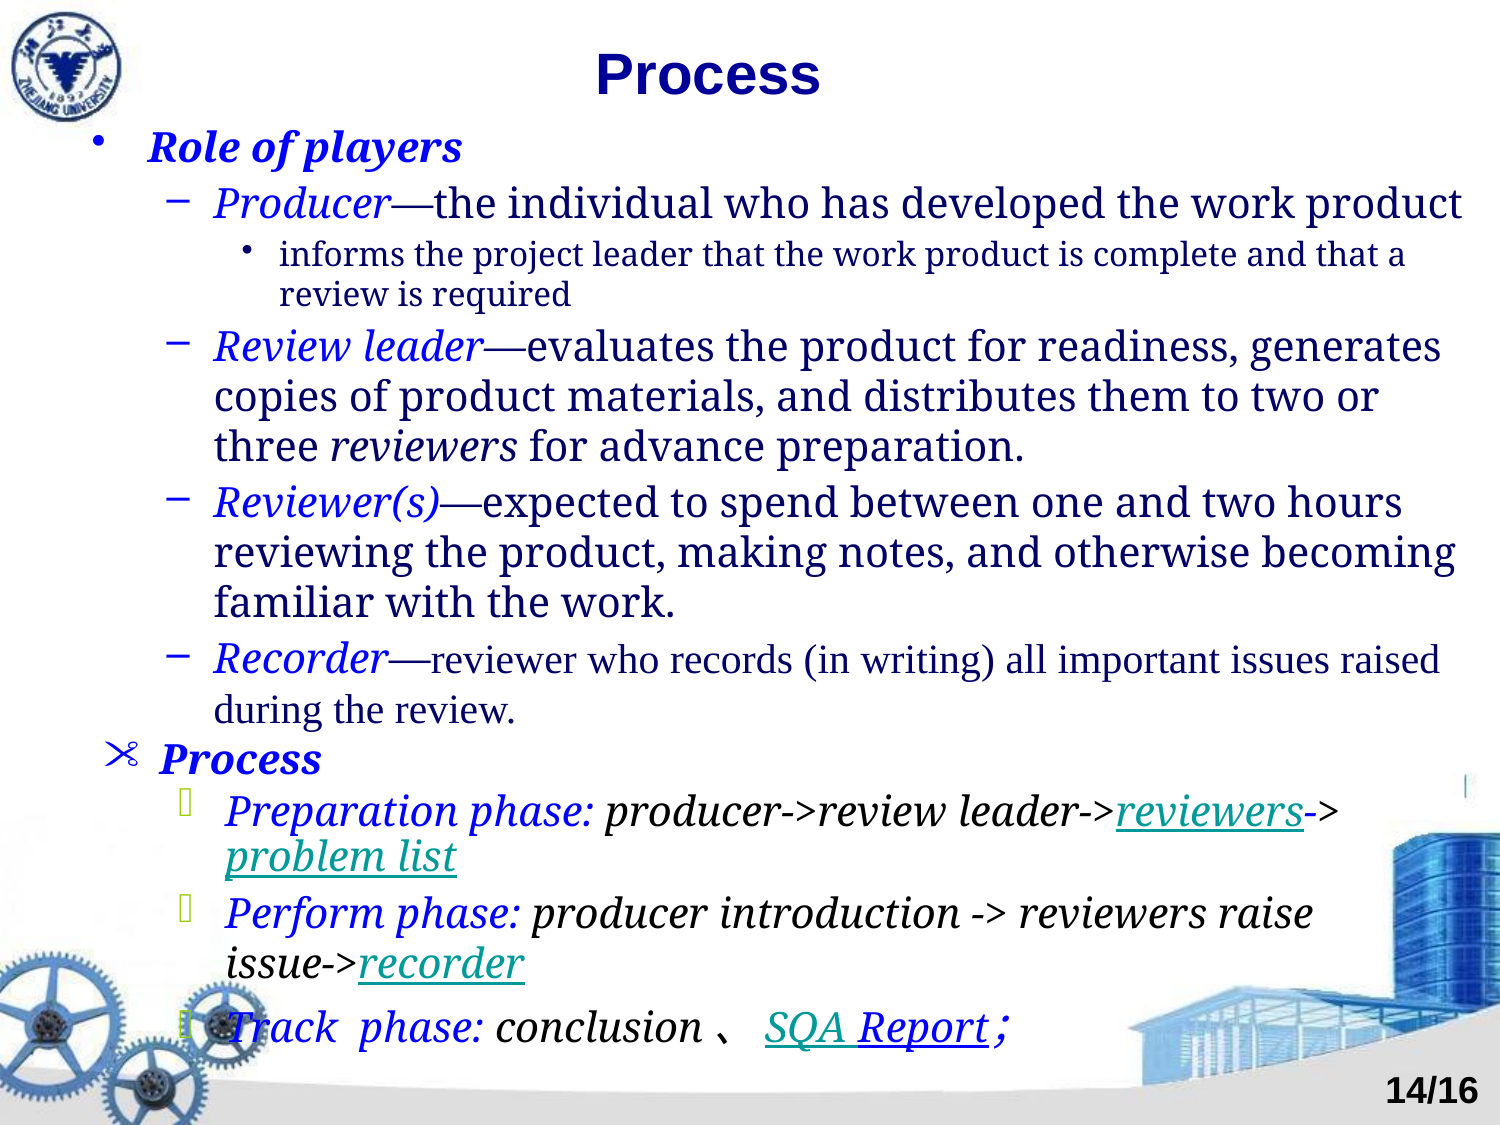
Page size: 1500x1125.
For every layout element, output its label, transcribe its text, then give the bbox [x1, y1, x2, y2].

title Process [230, 19, 1188, 113]
picture [0, 0, 1500, 1125]
slide_number 14/16 [1364, 1058, 1500, 1125]
text_box Role of players Producer—the individual who has developed the work product informs the project leader that the work product is complete and that a review is required Review leader—evaluates the product for readiness, generates copies of product materials, and distributes them to two or three reviewers for advance preparation. Reviewer(s)—expected to spend between one and two hours reviewing the product, making notes, and otherwise becoming familiar with the work. Recorder—reviewer who records (in writing) all important issues raised during the review. [76, 113, 1489, 681]
text_box Process Preparation phase: producer->review leader->reviewers->problem list Perform phase: producer introduction -> reviewers raise issue->recorder Track phase: conclusion、SQA Report； [88, 716, 1388, 1024]
